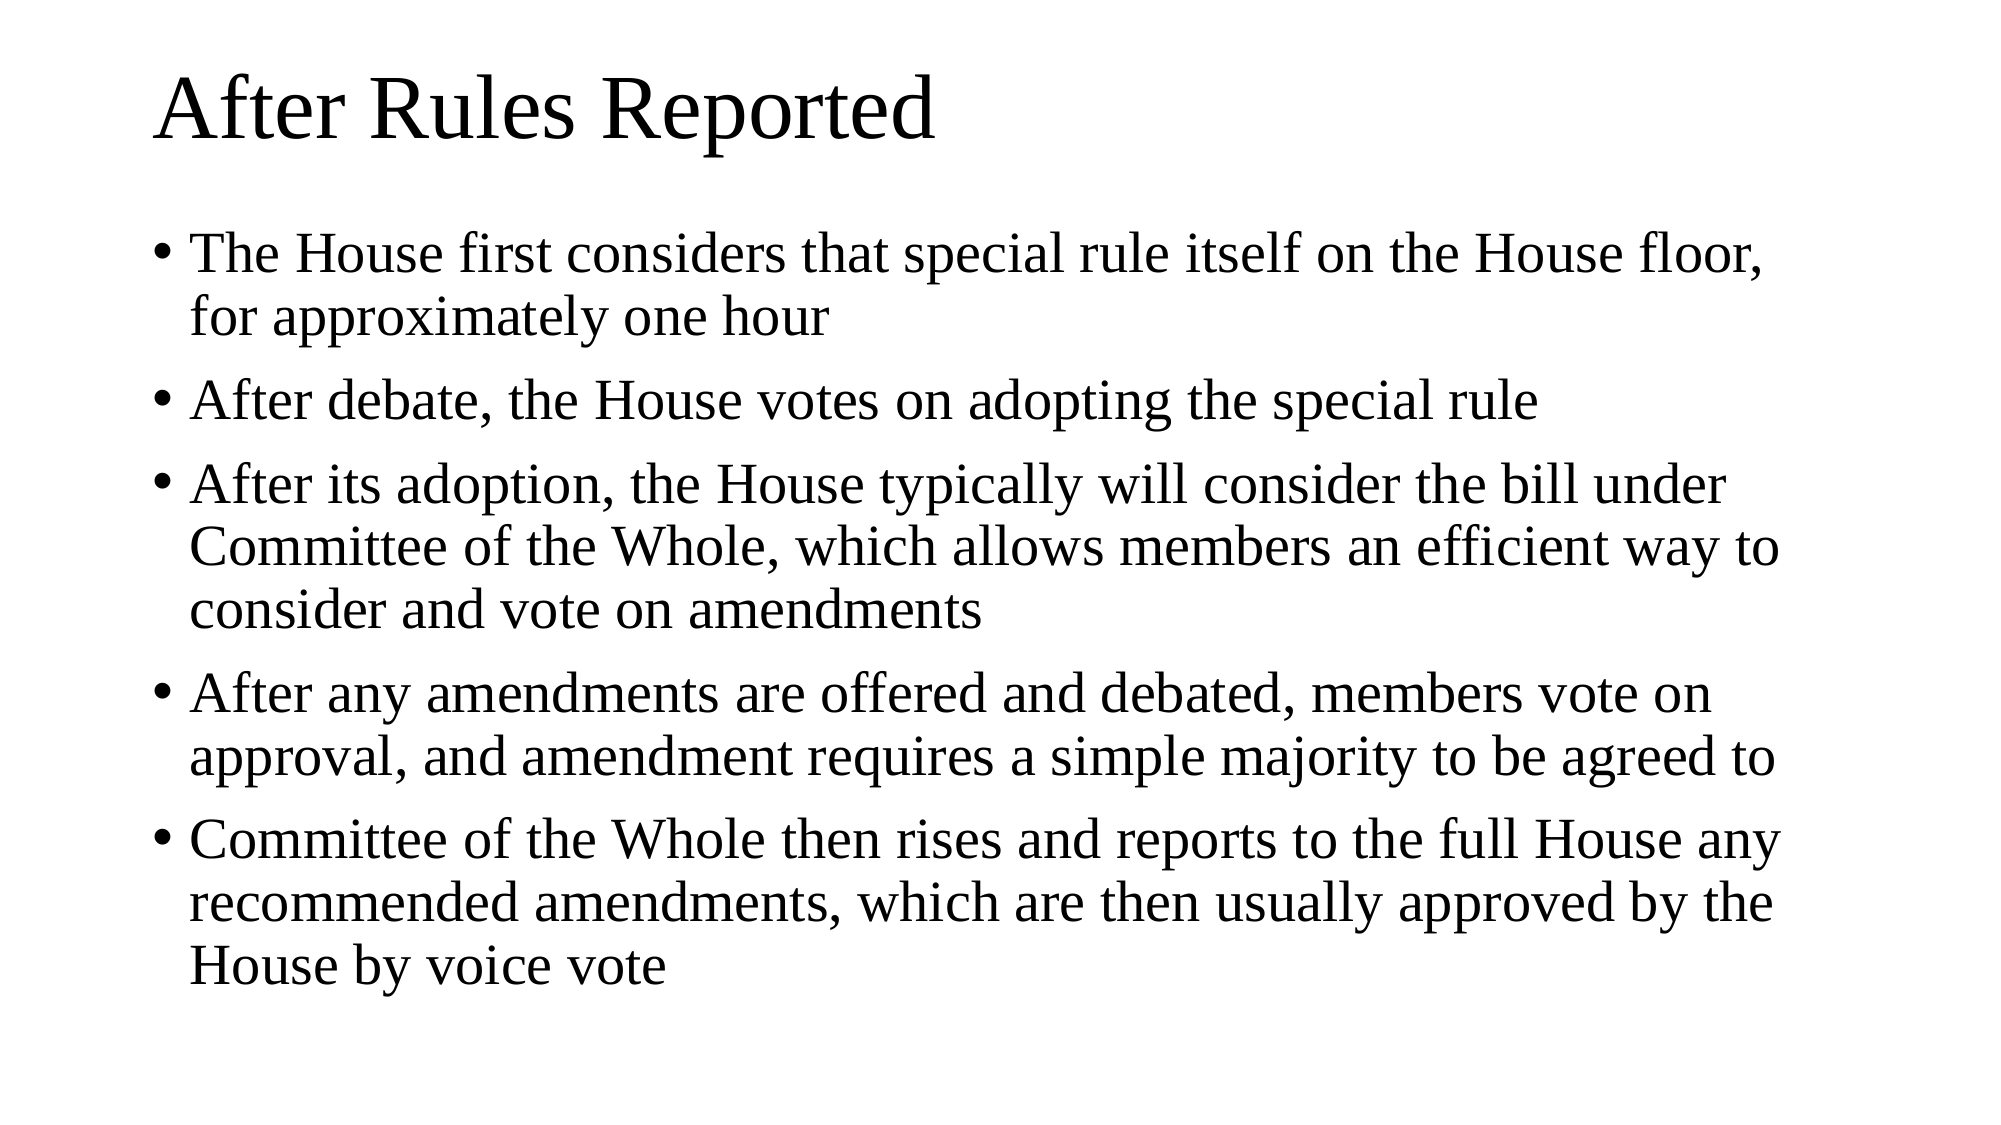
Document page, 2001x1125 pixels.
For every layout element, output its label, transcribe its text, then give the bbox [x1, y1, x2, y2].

title After Rules Reported [137, 0, 1863, 215]
list The House first considers that special rule itself on the House floor, for approximately one hour After debate, the House votes on adopting the special rule After its adoption, the House typically will consider the bill under Committee of the Whole, which allows members an efficient way to consider and vote on amendments After any amendments are offered and debated, members vote on approval, and amendment requires a simple majority to be agreed to Committee of the Whole then rises and reports to the full House any recommended amendments, which are then usually approved by the House by voice vote [137, 215, 1863, 1052]
